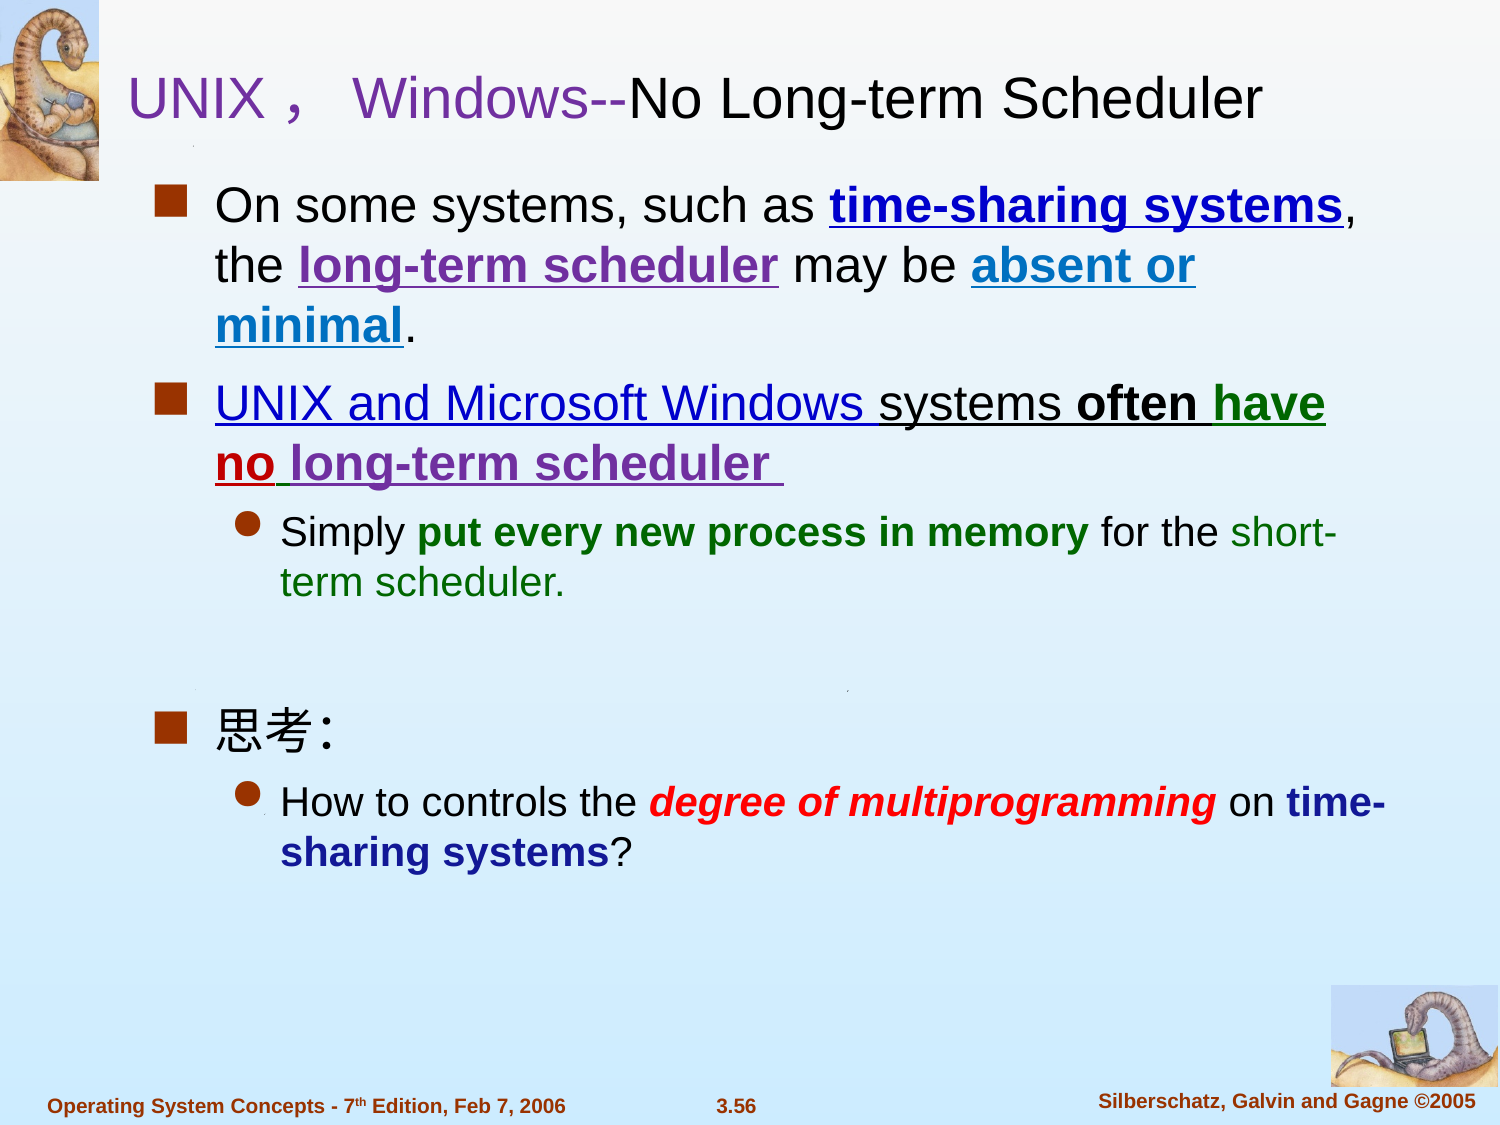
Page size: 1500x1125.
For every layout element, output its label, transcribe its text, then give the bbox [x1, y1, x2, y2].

picture [1331, 985, 1498, 1087]
picture [0, 0, 99, 181]
title UNIX，Windows--No Long-term Scheduler [112, 37, 1438, 138]
text_box On some systems, such as time-sharing systems, the long-term scheduler may be absent or minimal. UNIX and Microsoft Windows systems often have no long-term scheduler Simply put every new process in memory for the short-term scheduler. 思考： How to controls the degree of multiprogramming on time-sharing systems? [143, 165, 1407, 1043]
